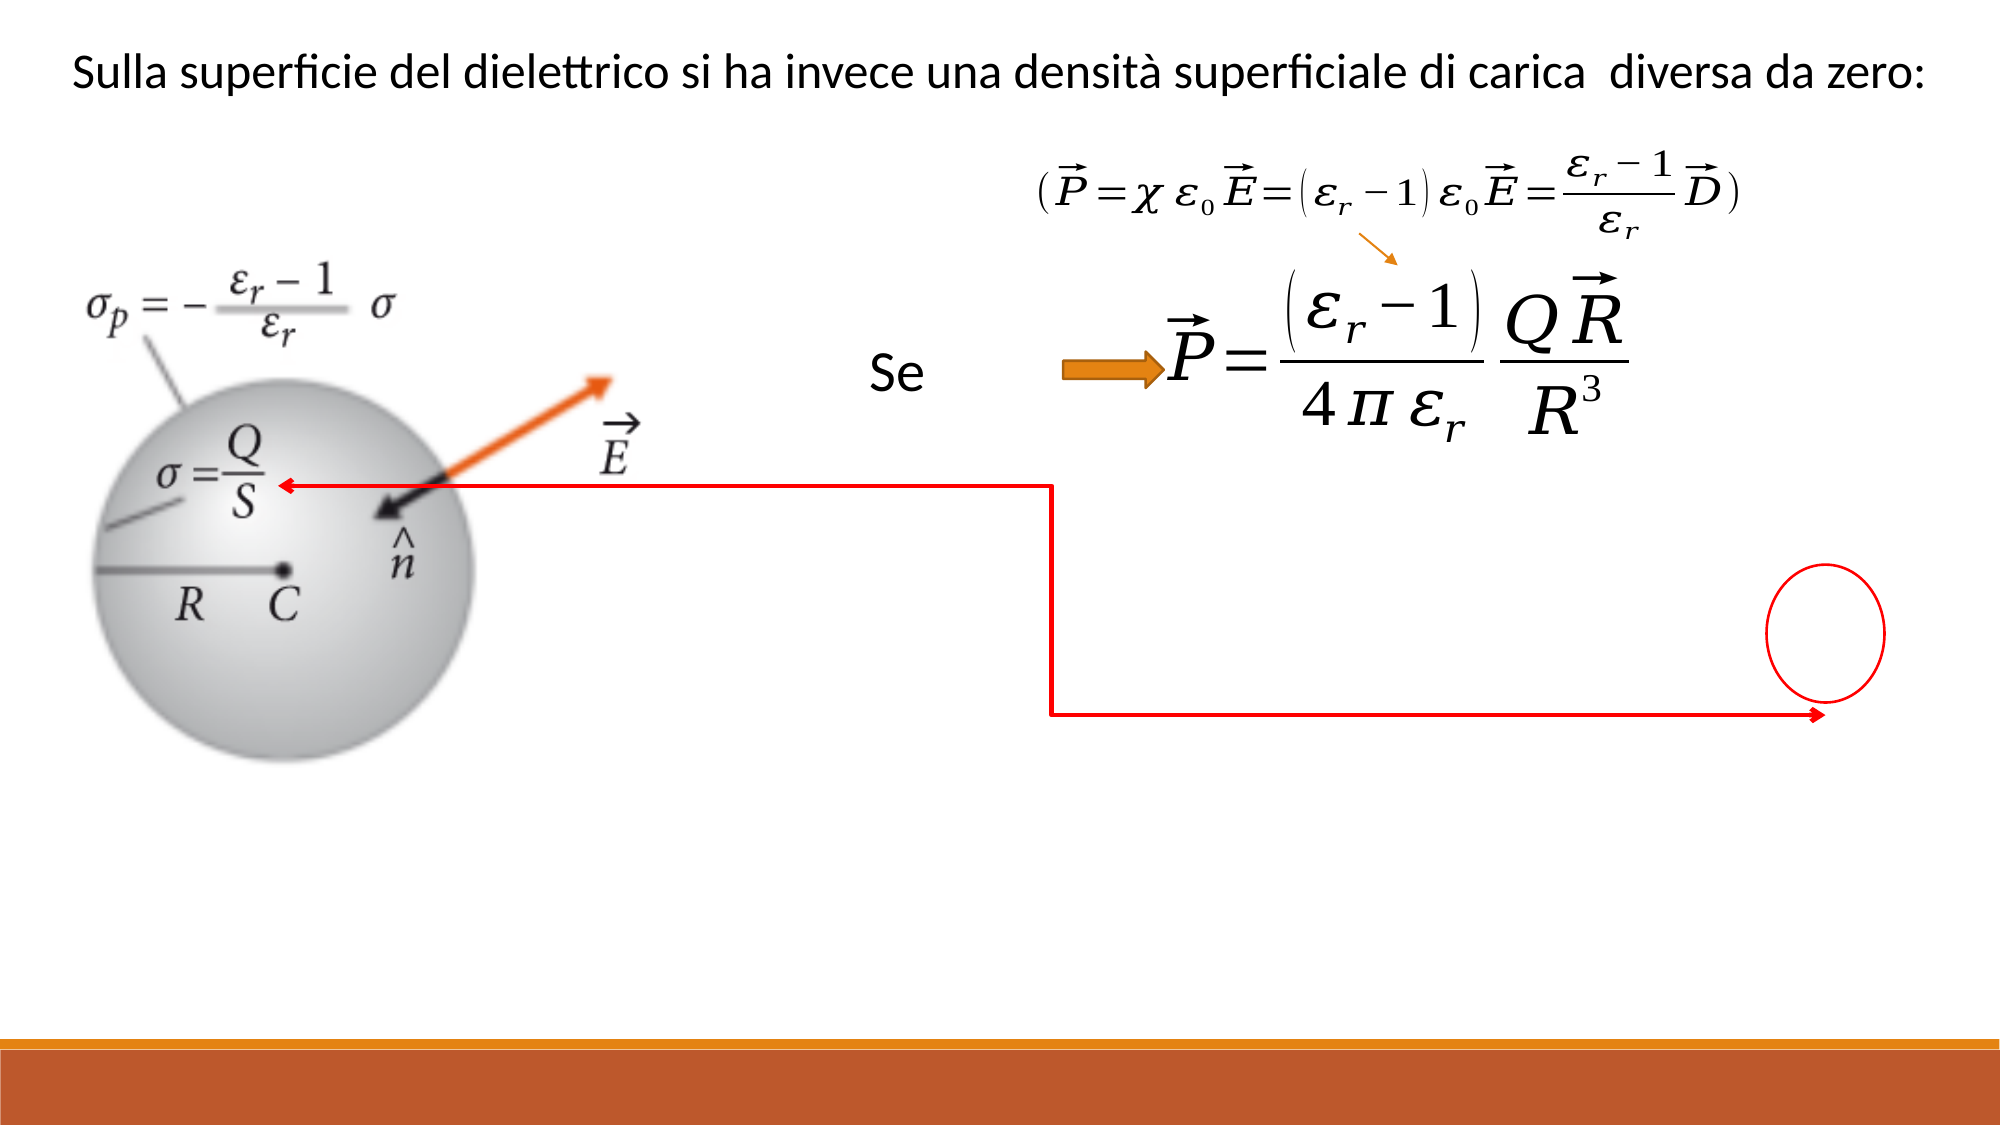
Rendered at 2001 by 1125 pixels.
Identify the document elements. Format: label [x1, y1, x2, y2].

text_box [1358, 232, 1399, 266]
text_box [277, 485, 1827, 716]
picture [52, 232, 665, 769]
text_box [1836, 564, 1886, 703]
text_box [1061, 350, 1165, 390]
